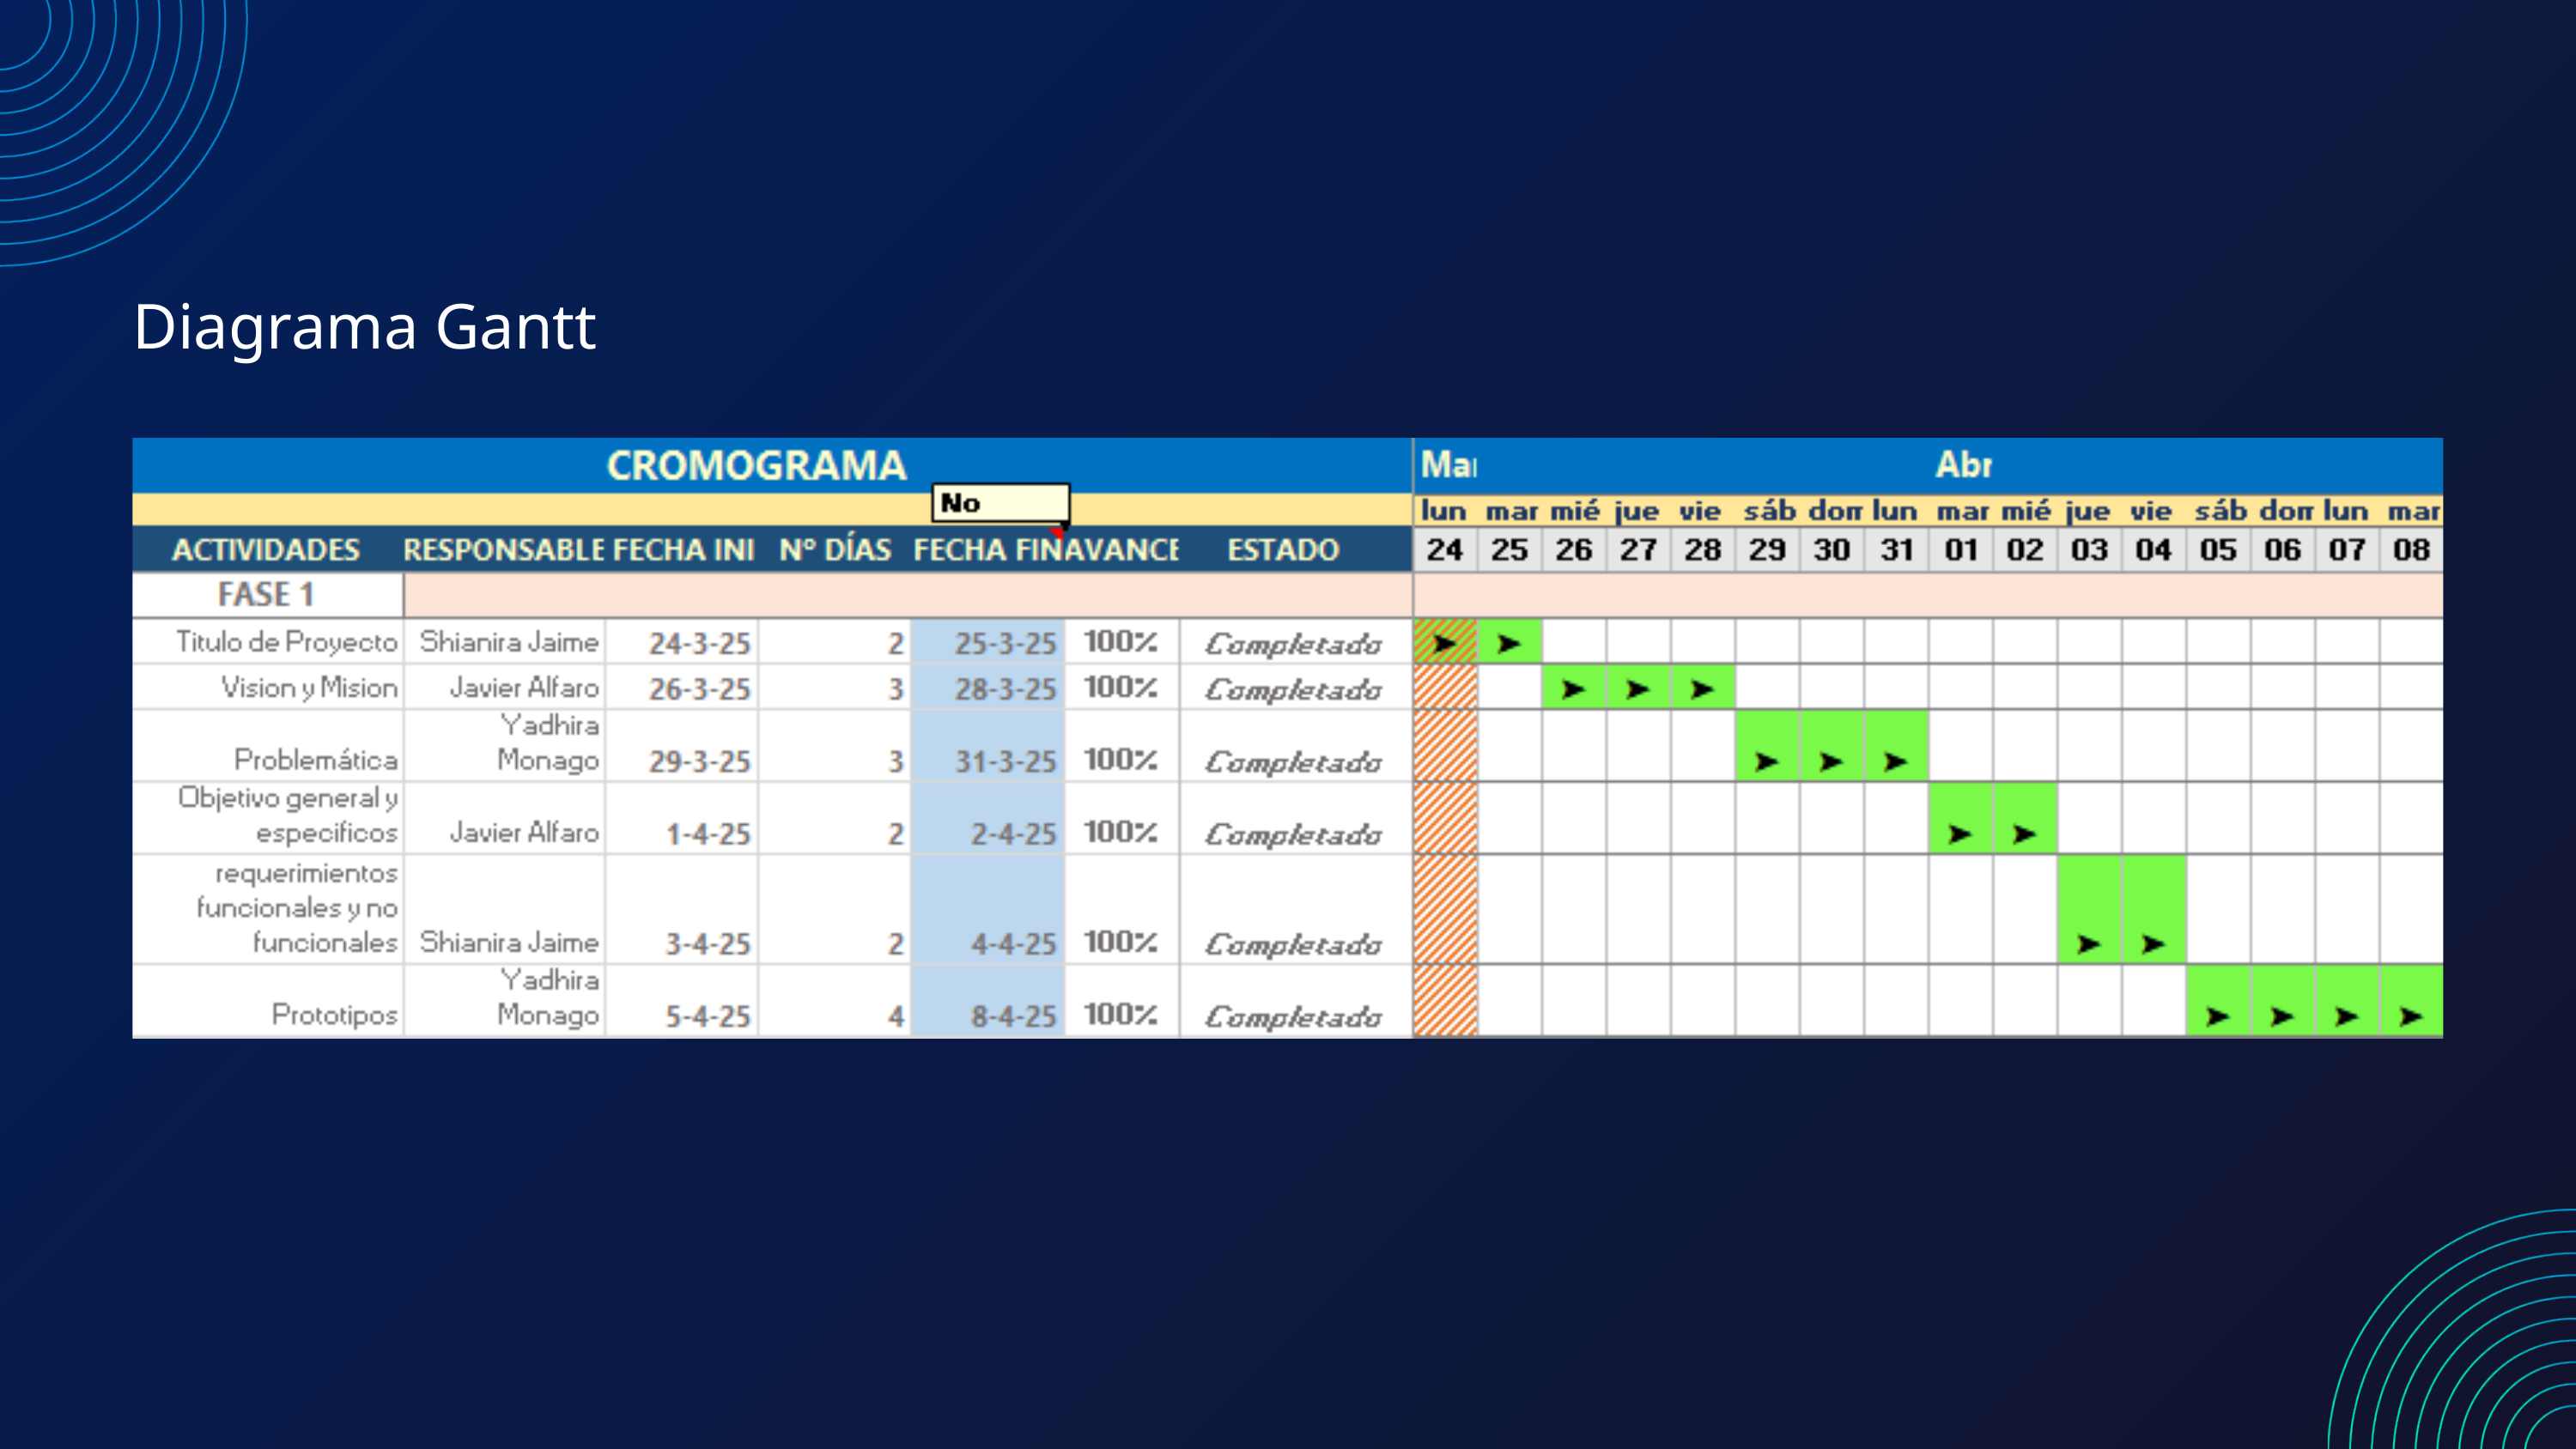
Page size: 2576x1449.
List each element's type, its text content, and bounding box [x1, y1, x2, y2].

text_box [132, 438, 2444, 1039]
text_box [2327, 1209, 2576, 1449]
text_box [0, 0, 249, 268]
text_box Diagrama Gantt [132, 274, 1303, 361]
